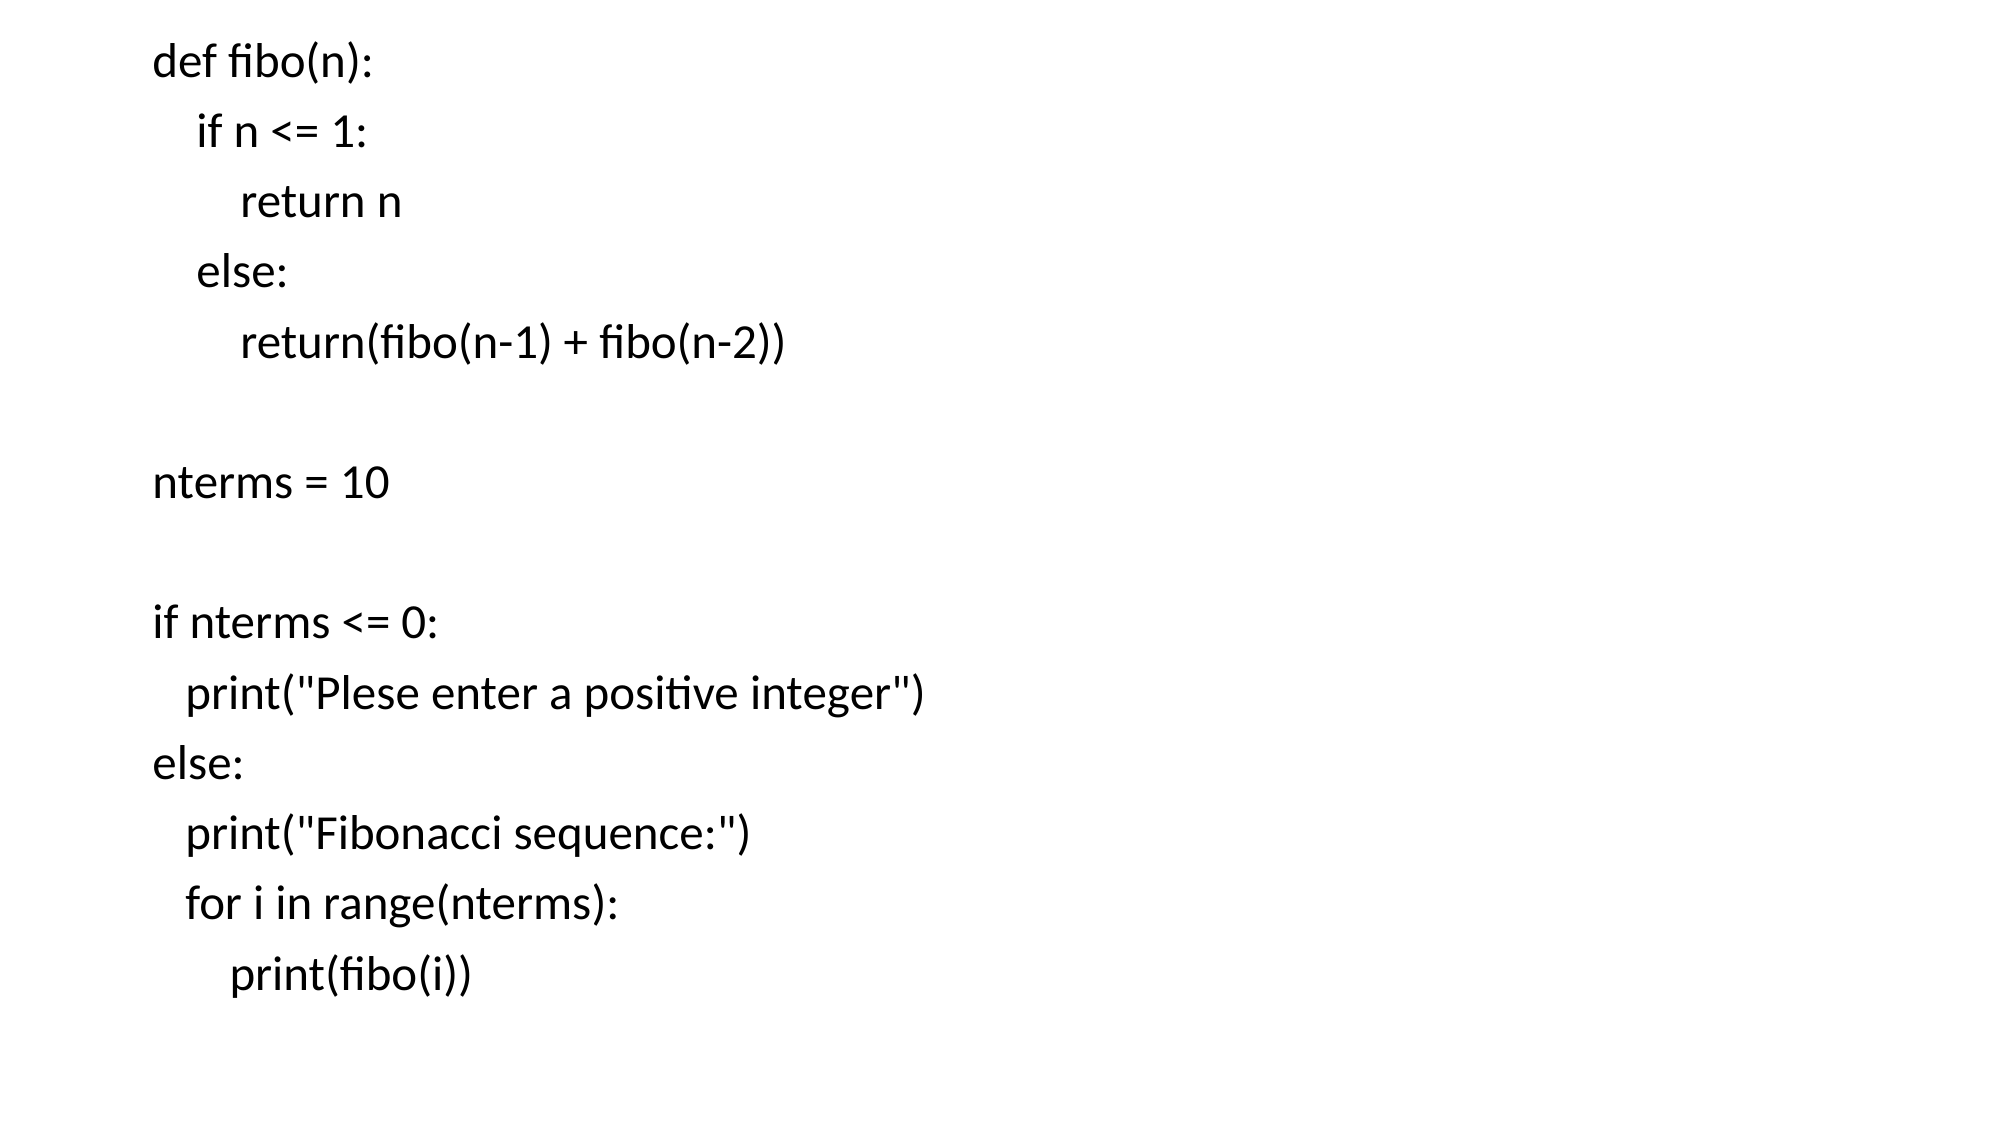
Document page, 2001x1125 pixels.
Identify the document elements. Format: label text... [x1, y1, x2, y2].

list def fibo(n): if n <= 1: return n else: return(fibo(n-1) + fibo(n-2)) nterms = 10 if nterms <= 0: print("Plese enter a positive integer") else: print("Fibonacci sequence:") for i in range(nterms): print(fibo(i)) [137, 27, 1863, 1014]
